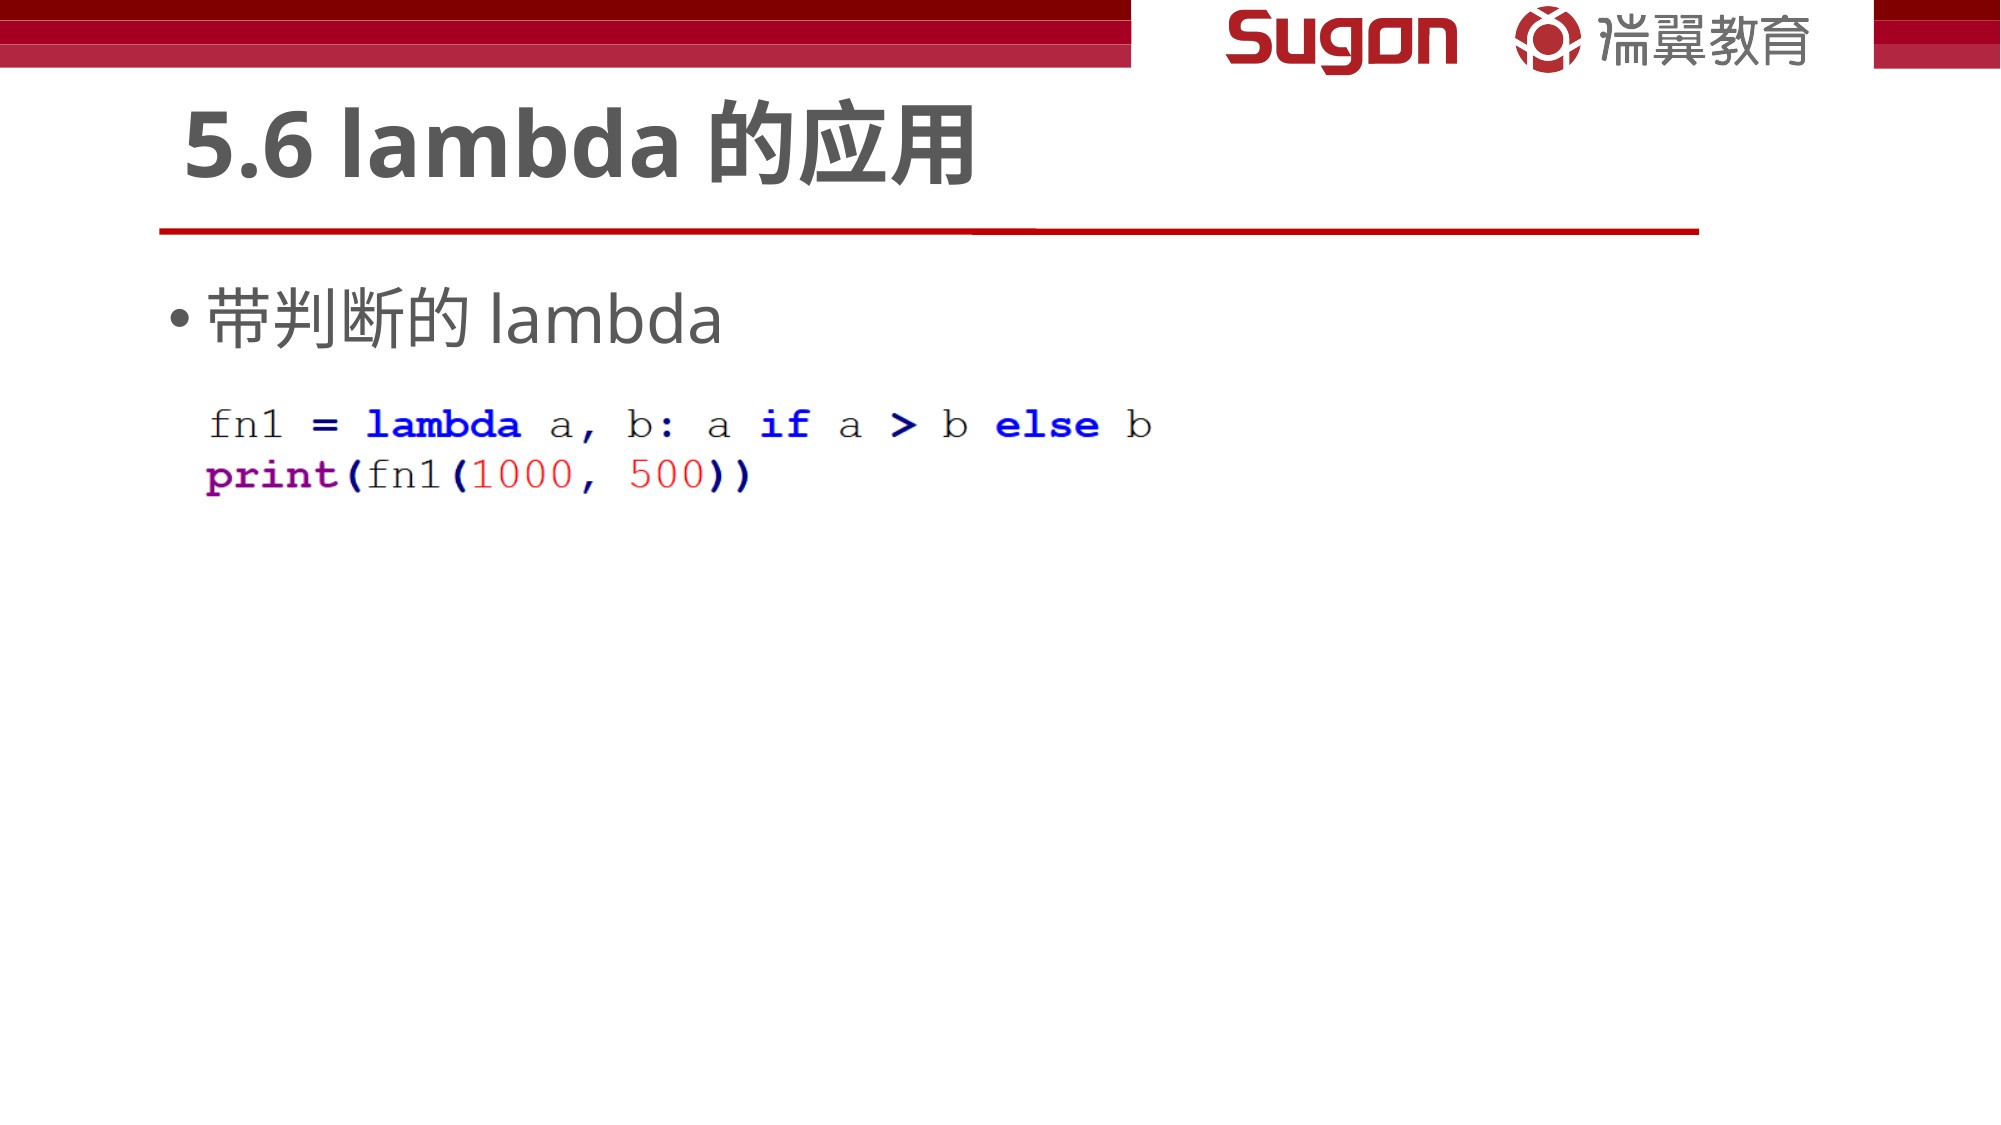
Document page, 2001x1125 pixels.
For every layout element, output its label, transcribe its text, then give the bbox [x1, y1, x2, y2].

picture [197, 388, 1163, 509]
picture [1194, 0, 1484, 91]
title 5.6 lambda的应用 [169, 91, 1895, 214]
picture [1515, 6, 1809, 73]
list 带判断的lambda [153, 253, 1879, 1028]
